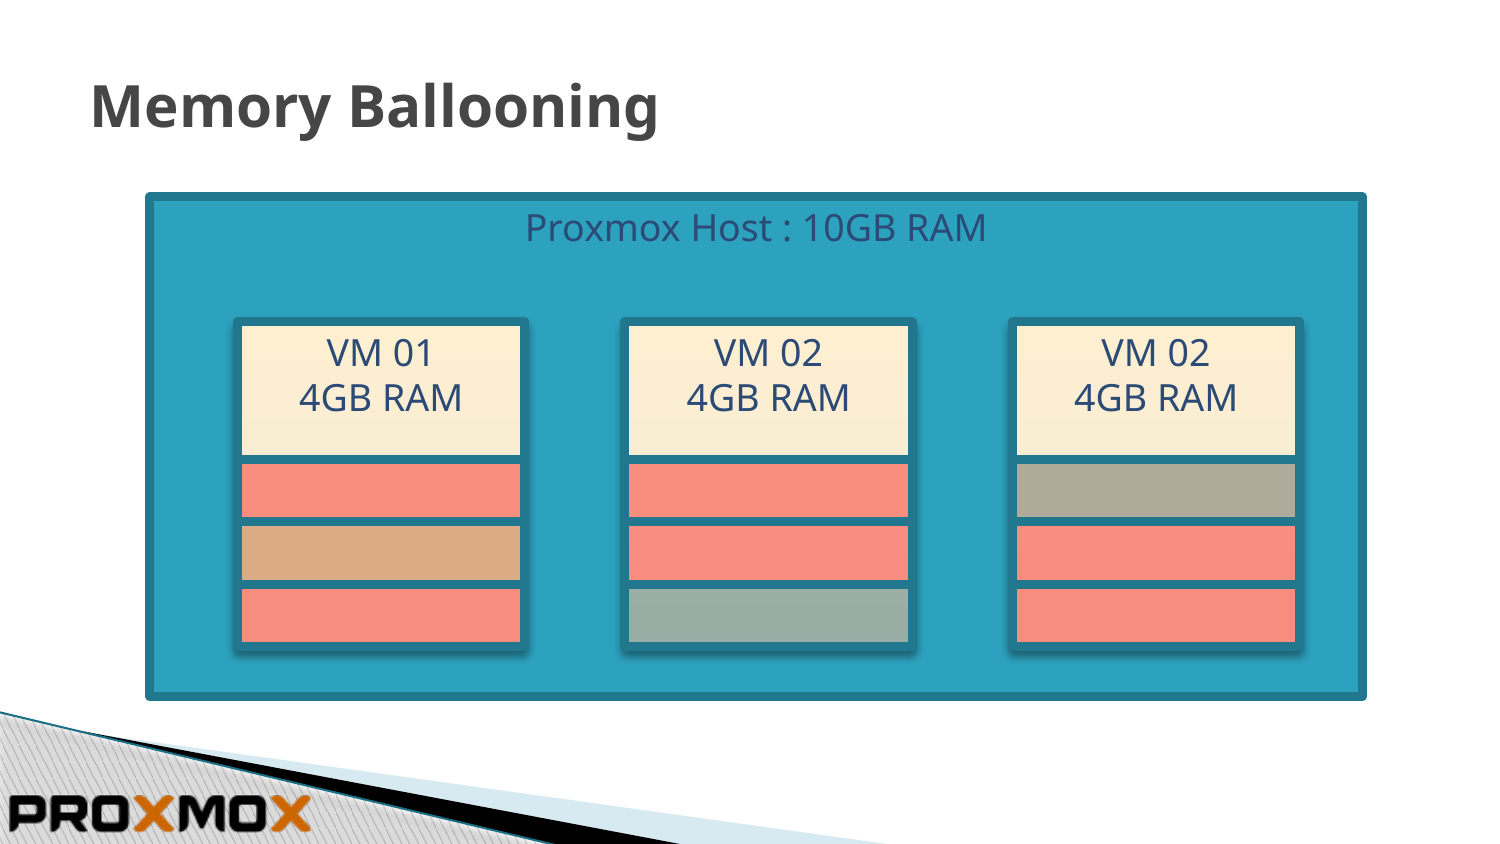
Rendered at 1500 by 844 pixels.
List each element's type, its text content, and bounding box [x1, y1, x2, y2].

title Memory Ballooning [75, 33, 1425, 175]
text_box [233, 587, 529, 651]
text_box [620, 455, 917, 526]
text_box [1008, 525, 1304, 589]
text_box [1008, 455, 1304, 526]
text_box VM 02 4GB RAM [1008, 317, 1304, 456]
text_box [620, 587, 917, 651]
text_box [620, 524, 917, 589]
text_box [1008, 587, 1304, 651]
text_box [233, 525, 529, 589]
text_box [233, 455, 529, 526]
picture [0, 784, 326, 839]
text_box VM 01 4GB RAM [233, 317, 529, 456]
text_box VM 02 4GB RAM [620, 317, 917, 457]
text_box Proxmox Host : 10GB RAM [145, 192, 1367, 701]
